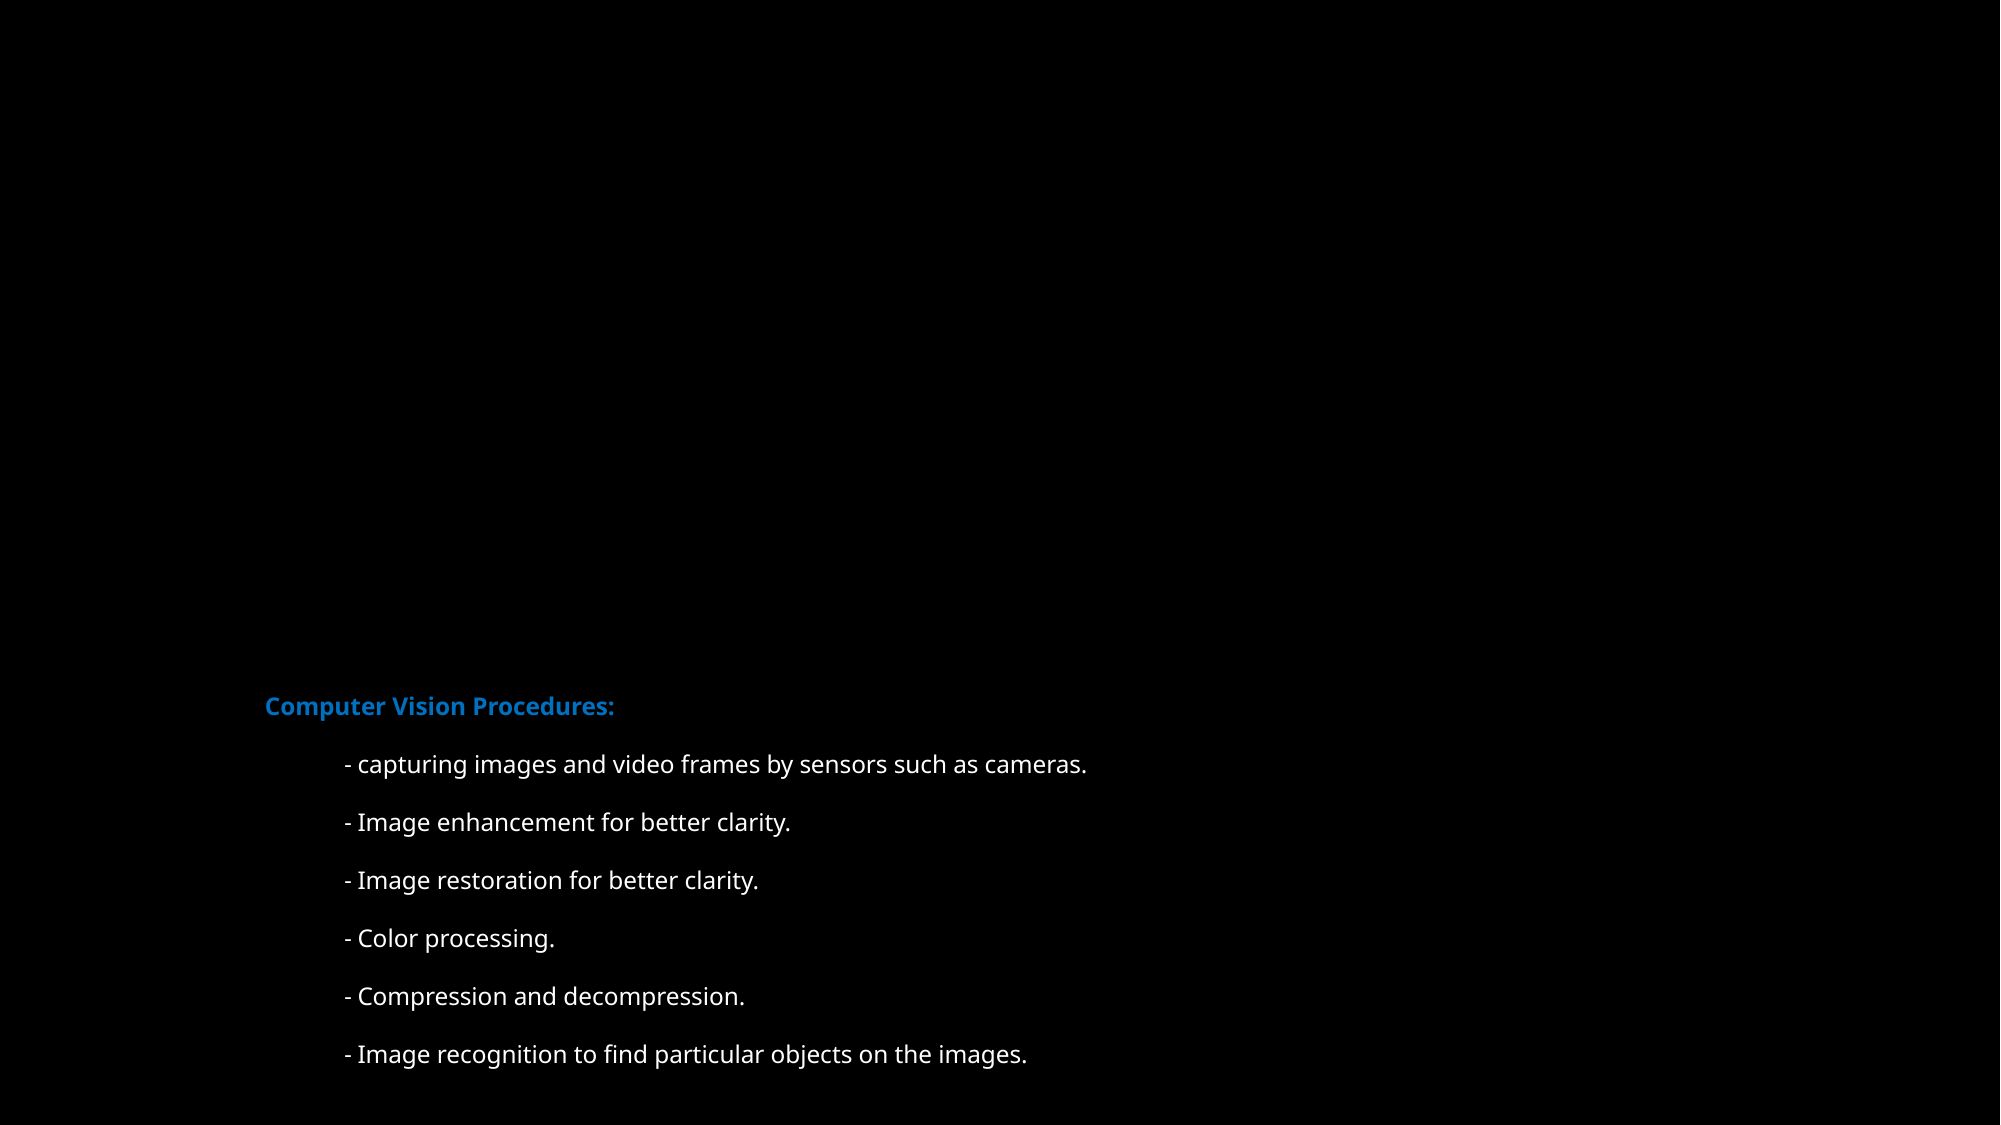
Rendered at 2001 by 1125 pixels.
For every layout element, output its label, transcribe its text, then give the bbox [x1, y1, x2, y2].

title Computer Vision Procedures: - capturing images and video frames by sensors such as cameras. - Image enhancement for better clarity. - Image restoration for better clarity. - Color processing. - Compression and decompression. - Image recognition to find particular objects on the images. [249, 650, 1750, 1100]
